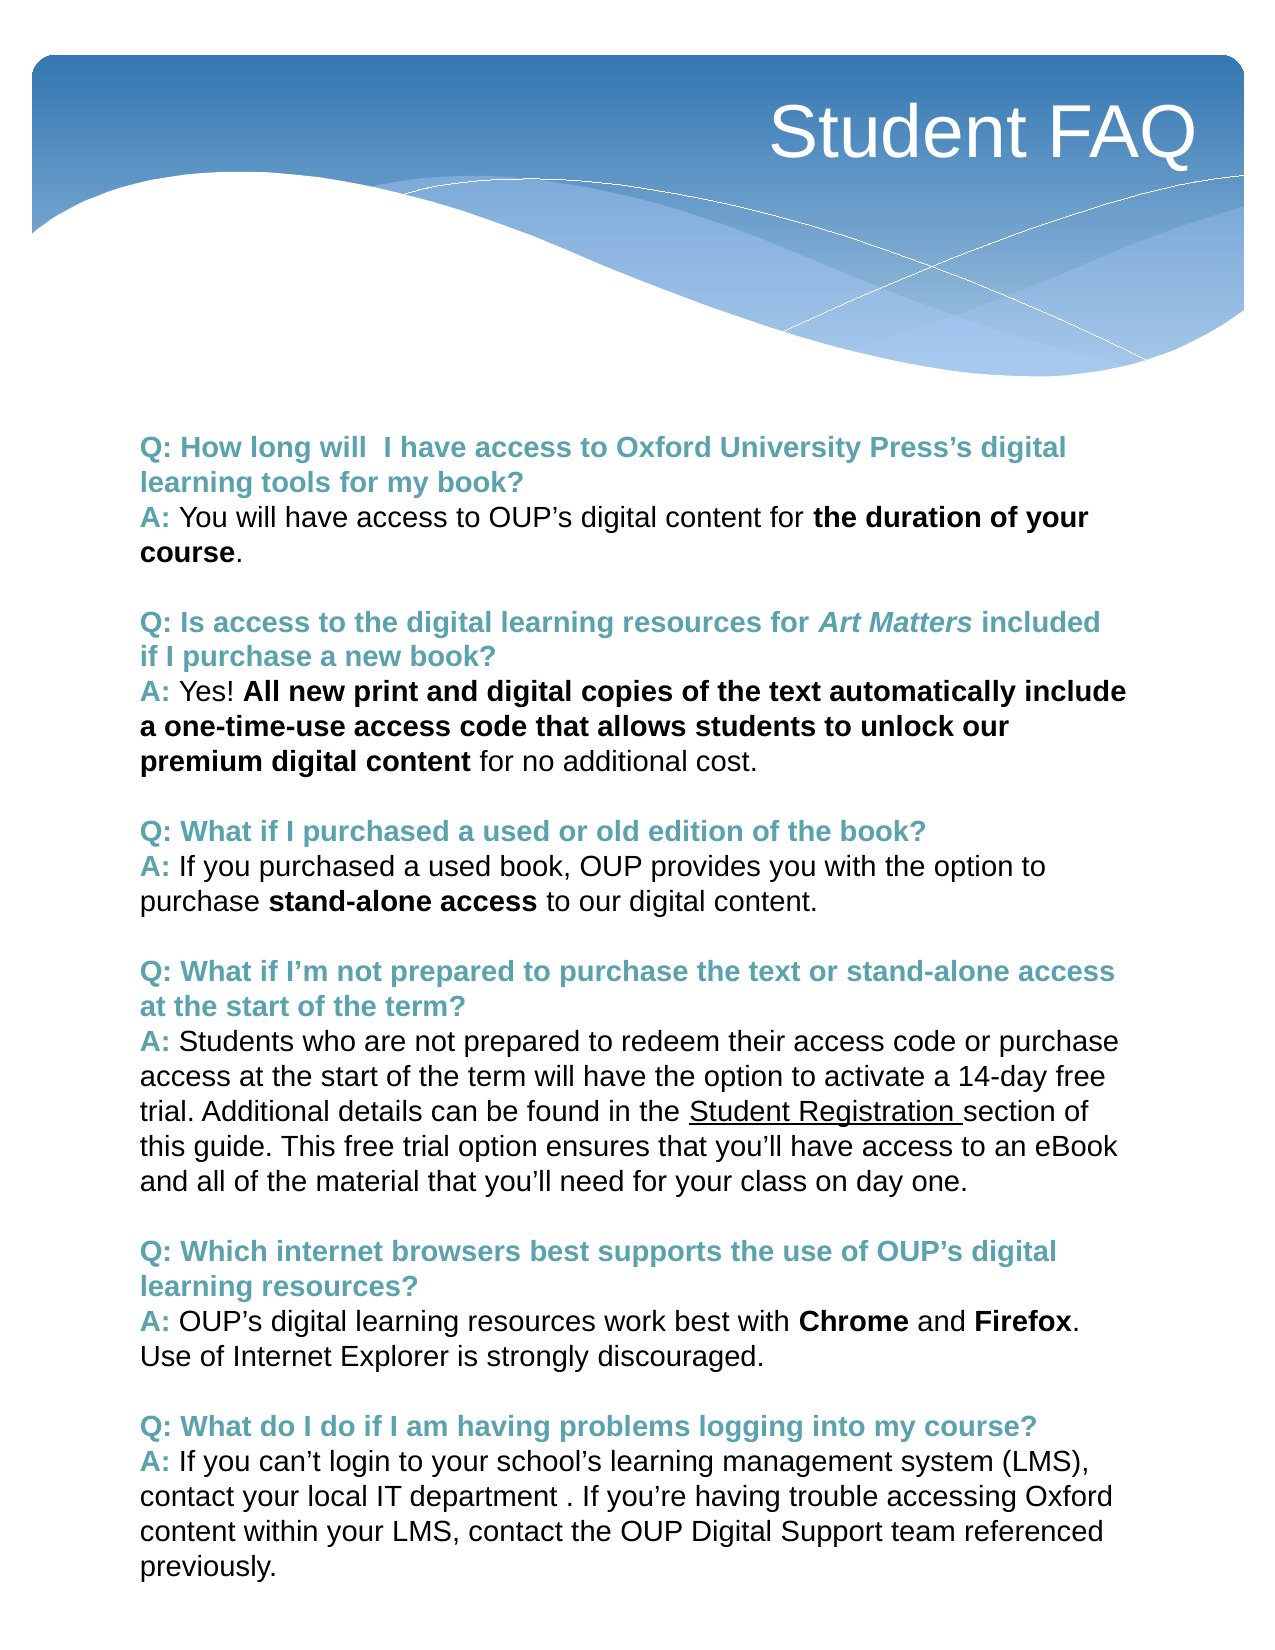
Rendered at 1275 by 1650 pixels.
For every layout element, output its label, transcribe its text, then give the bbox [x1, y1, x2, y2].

text_box Student FAQ [412, 74, 1213, 180]
text_box Q: How long will I have access to Oxford University Press’s digital learning tools for my book? A: You will have access to OUP’s digital content for the duration of your course. Q: Is access to the digital learning resources for Art Matters included if I purchase a new book? A: Yes! All new print and digital copies of the text automatically include a one-time-use access code that allows students to unlock our premium digital content for no additional cost. Q: What if I purchased a used or old edition of the book? A: If you purchased a used book, OUP provides you with the option to purchase stand-alone access to our digital content. Q: What if I’m not prepared to purchase the text or stand-alone access at the start of the term? A: Students who are not prepared to redeem their access code or purchase access at the start of the term will have the option to activate a 14-day free trial. Additional details can be found in the Student Registration section of this guide. This free trial option ensures that you’ll have access to an eBook and all of the material that you’ll need for your class on day one. Q: Which internet browsers best supports the use of OUP’s digital learning resources? A: OUP’s digital learning resources work best with Chrome and Firefox. Use of Internet Explorer is strongly discouraged. Q: What do I do if I am having problems logging into my course? A: If you can’t login to your school’s learning management system (LMS), contact your local IT department . If you’re having trouble accessing Oxford content within your LMS, contact the OUP Digital Support team referenced previously. [125, 420, 1150, 1590]
